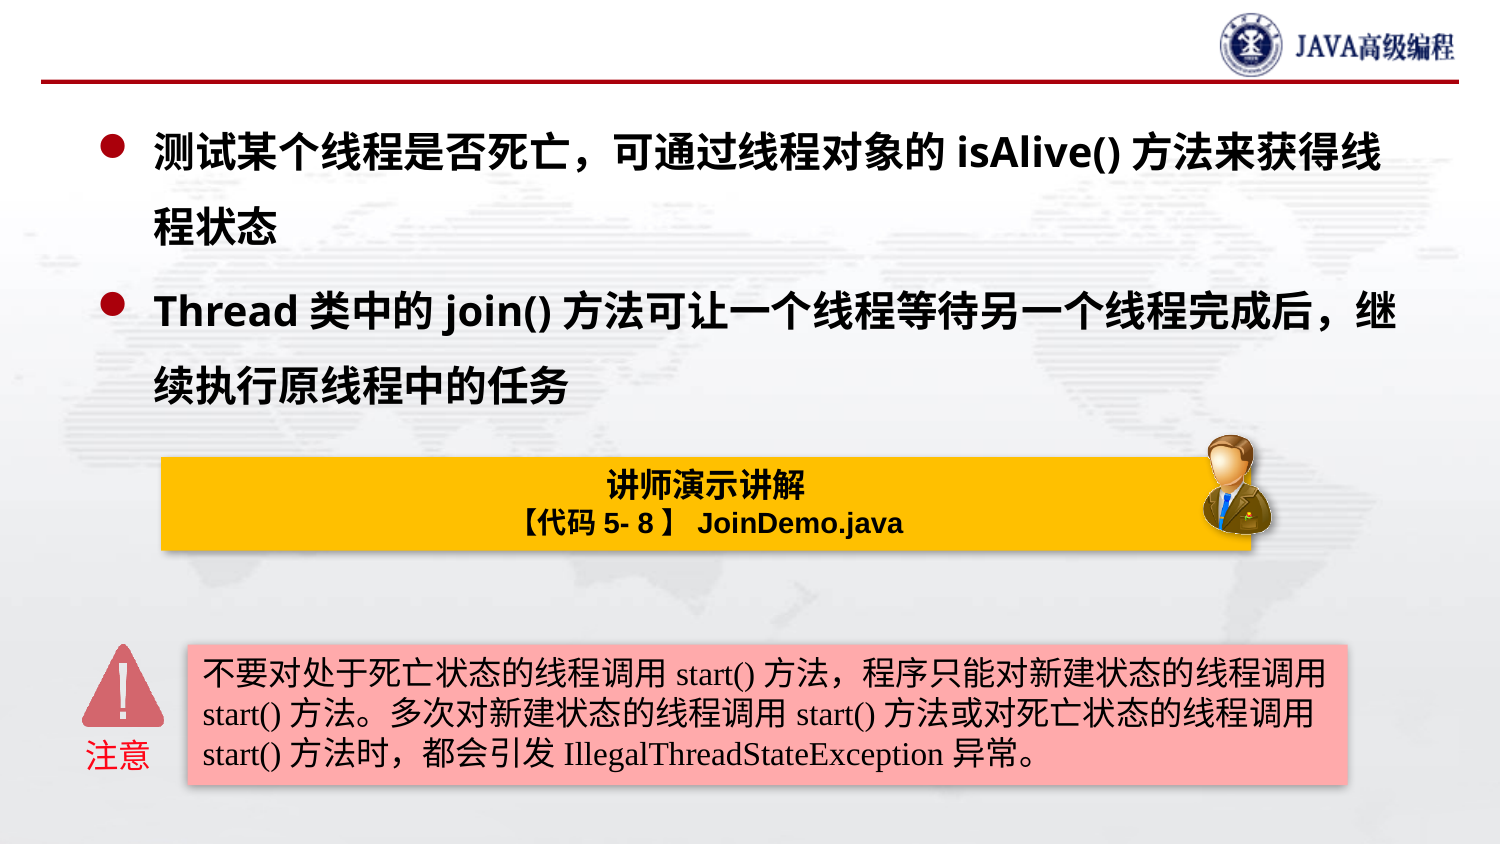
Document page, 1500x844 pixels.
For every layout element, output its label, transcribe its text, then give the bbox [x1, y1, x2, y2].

text_box 不要对处于死亡状态的线程调用start()方法，程序只能对新建状态的线程调用start()方法。多次对新建状态的线程调用start()方法或对死亡状态的线程调用start()方法时，都会引发IllegalThreadStateException异常。 [187, 644, 1348, 786]
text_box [160, 421, 1278, 552]
picture [0, 0, 1500, 844]
list 测试某个线程是否死亡，可通过线程对象的isAlive()方法来获得线程状态 Thread类中的join()方法可让一个线程等待另一个线程完成后，继续执行原线程中的任务 [81, 93, 1429, 481]
text_box 注意 [70, 726, 176, 783]
